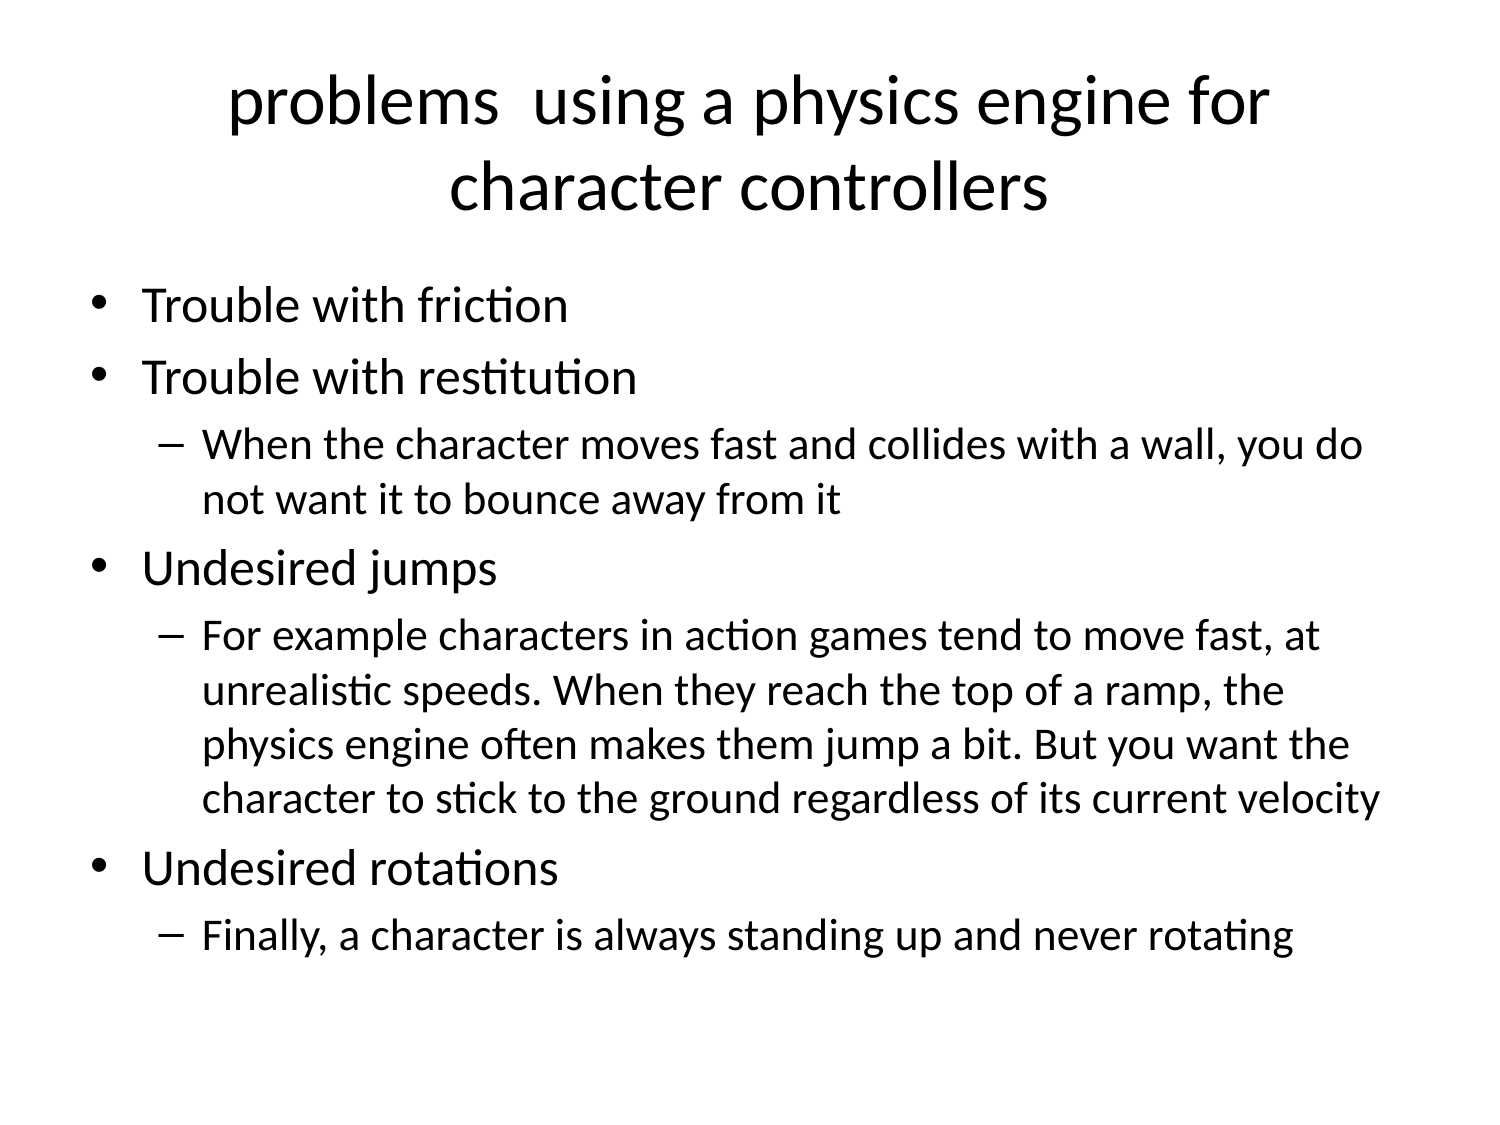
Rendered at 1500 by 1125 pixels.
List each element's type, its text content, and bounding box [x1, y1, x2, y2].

title problems using a physics engine for character controllers [75, 45, 1425, 233]
list Trouble with friction Trouble with restitution When the character moves fast and collides with a wall, you do not want it to bounce away from it Undesired jumps For example characters in action games tend to move fast, at unrealistic speeds. When they reach the top of a ramp, the physics engine often makes them jump a bit. But you want the character to stick to the ground regardless of its current velocity Undesired rotations Finally, a character is always standing up and never rotating [75, 262, 1425, 1005]
